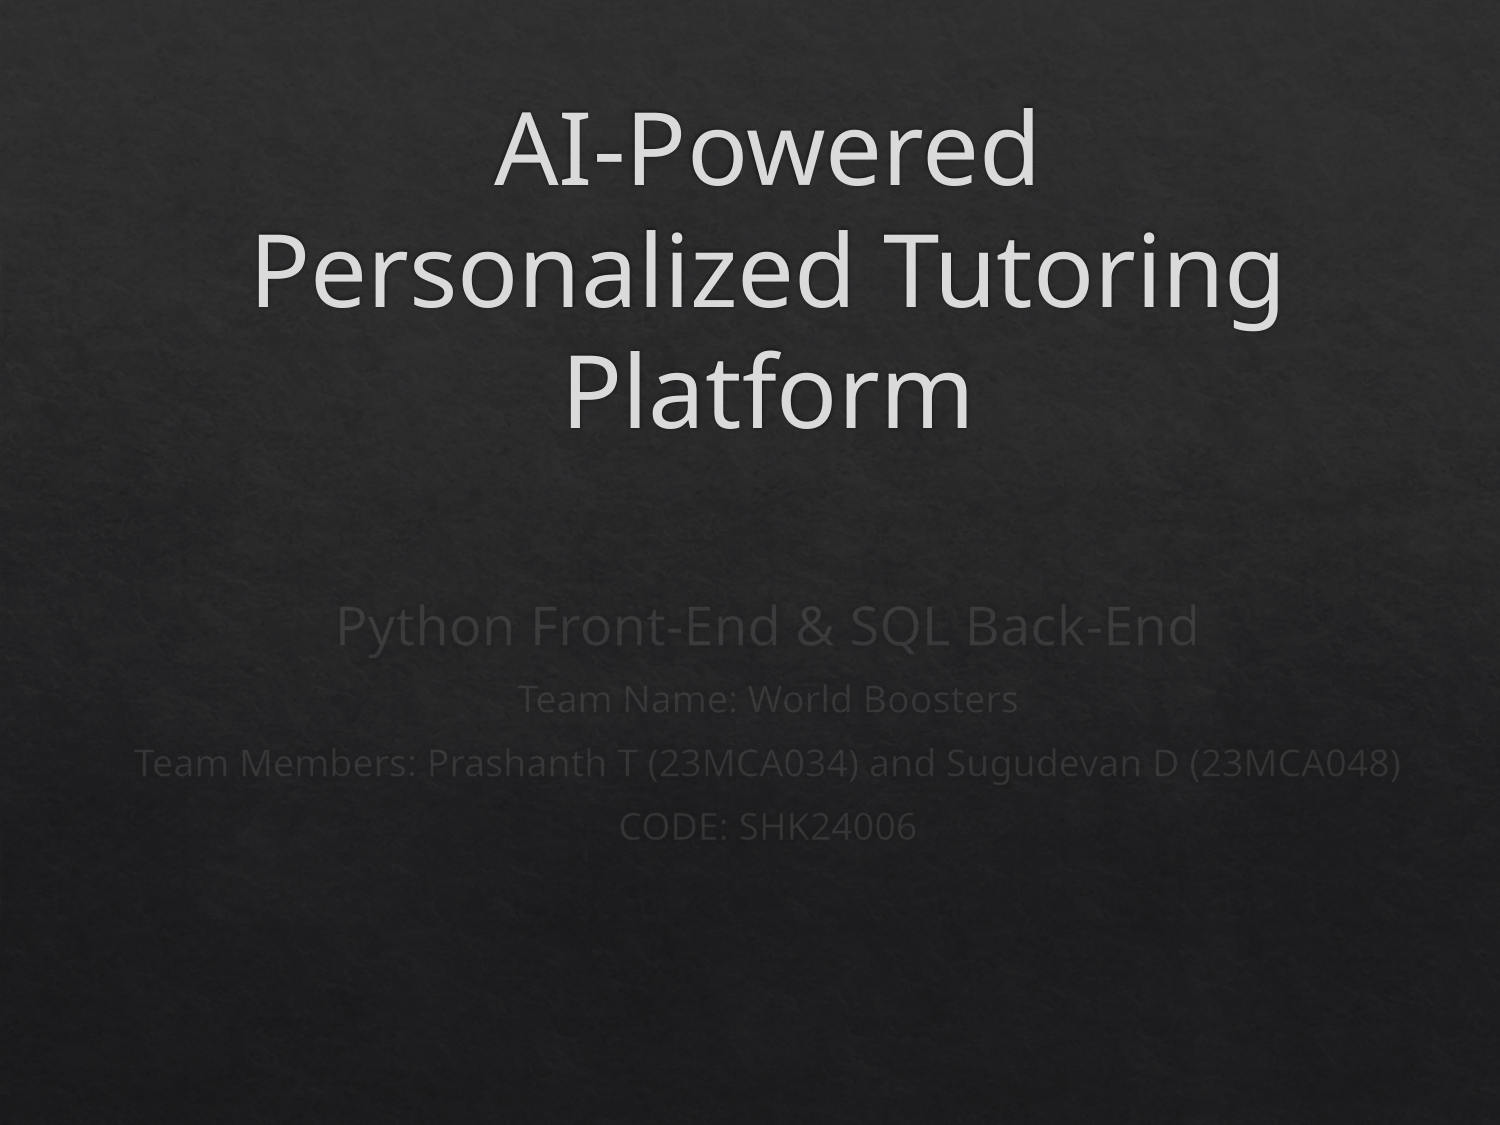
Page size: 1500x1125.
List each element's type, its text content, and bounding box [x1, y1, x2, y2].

subtitle Python Front-End & SQL Back-End Team Name: World Boosters Team Members: Prashanth T (23MCA034) and Sugudevan D (23MCA048) CODE: SHK24006 [102, 583, 1435, 889]
title AI-Powered Personalized Tutoring Platform [169, 73, 1367, 457]
